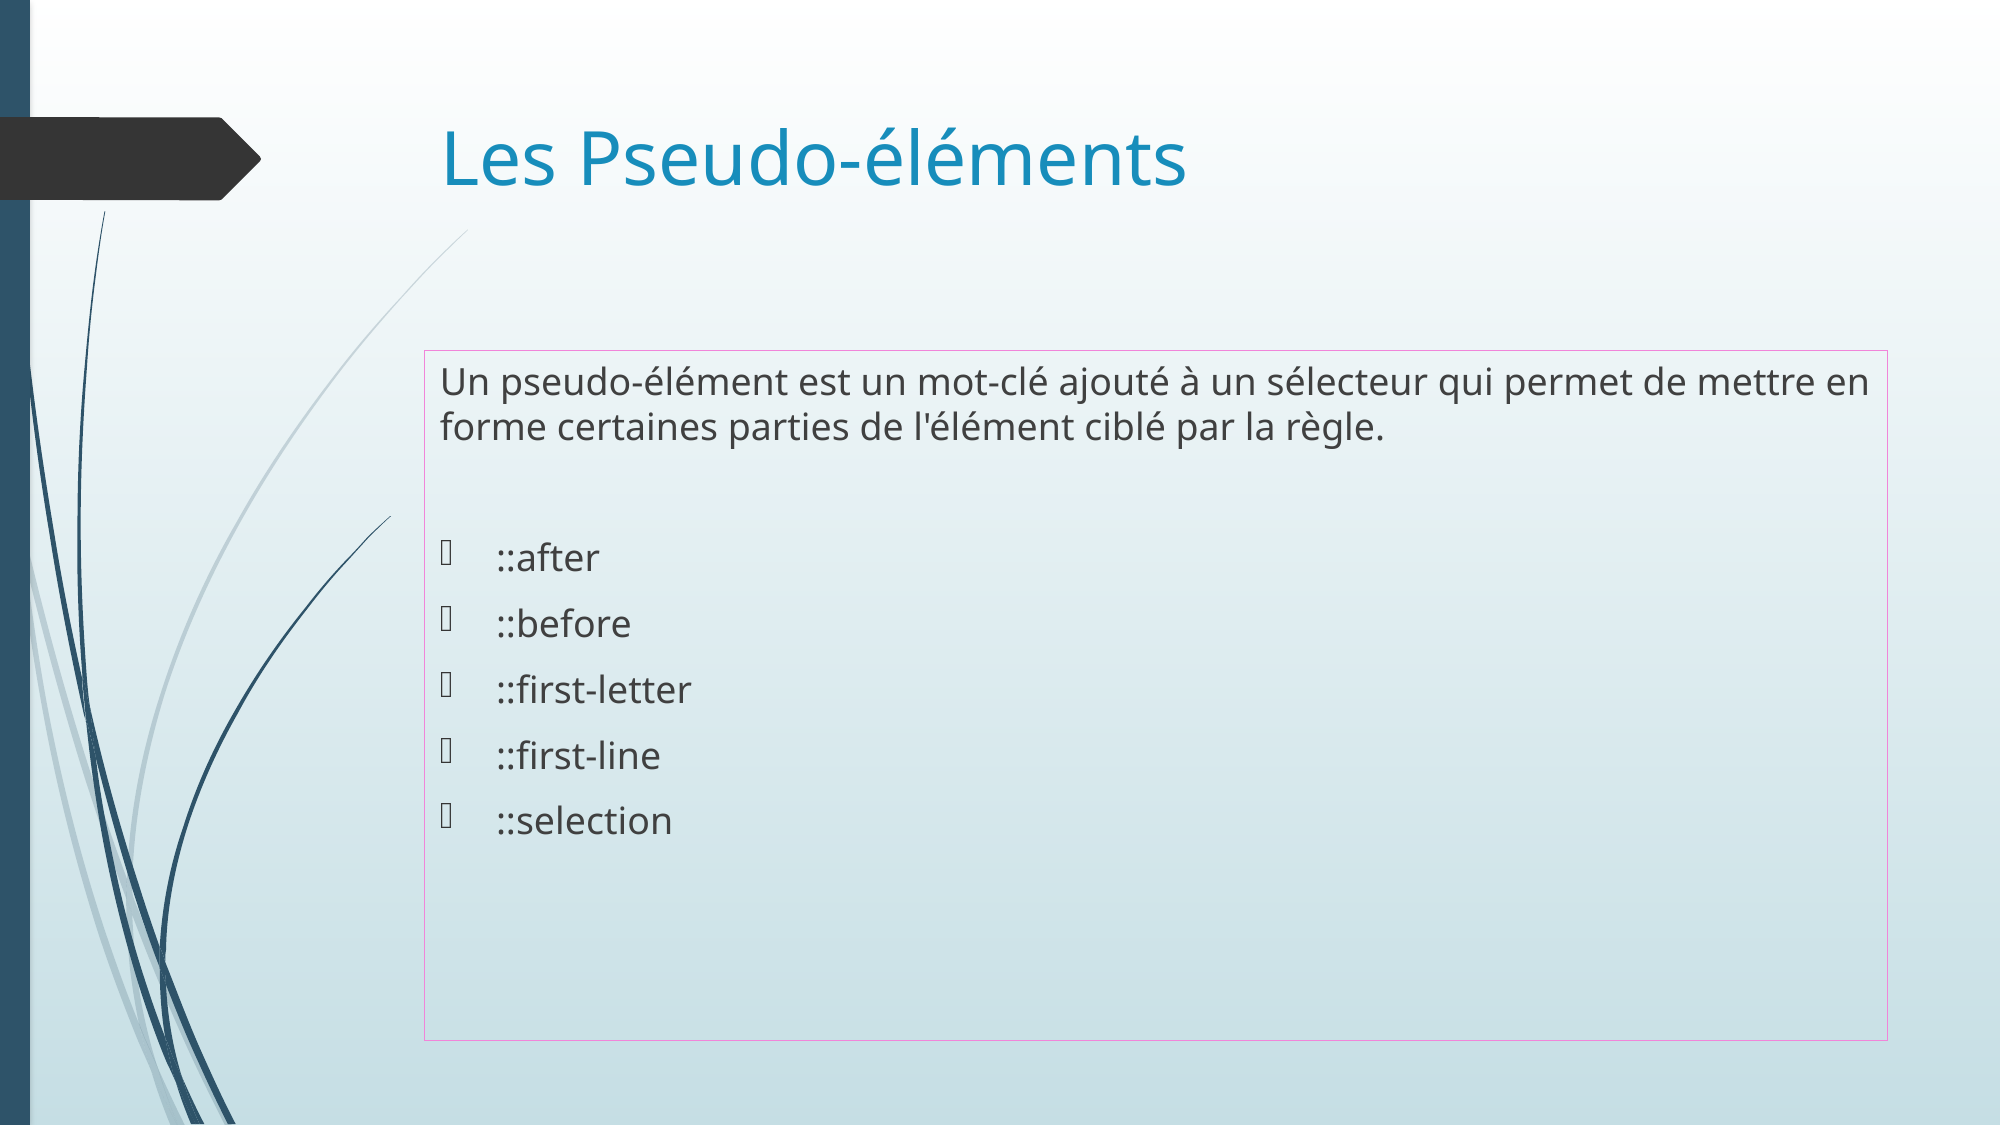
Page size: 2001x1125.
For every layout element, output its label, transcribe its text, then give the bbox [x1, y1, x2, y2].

title Les Pseudo-éléments [425, 102, 1888, 313]
list Un pseudo-élément est un mot-clé ajouté à un sélecteur qui permet de mettre en forme certaines parties de l'élément ciblé par la règle. ::after ::before ::first-letter ::first-line ::selection [424, 350, 1888, 1041]
